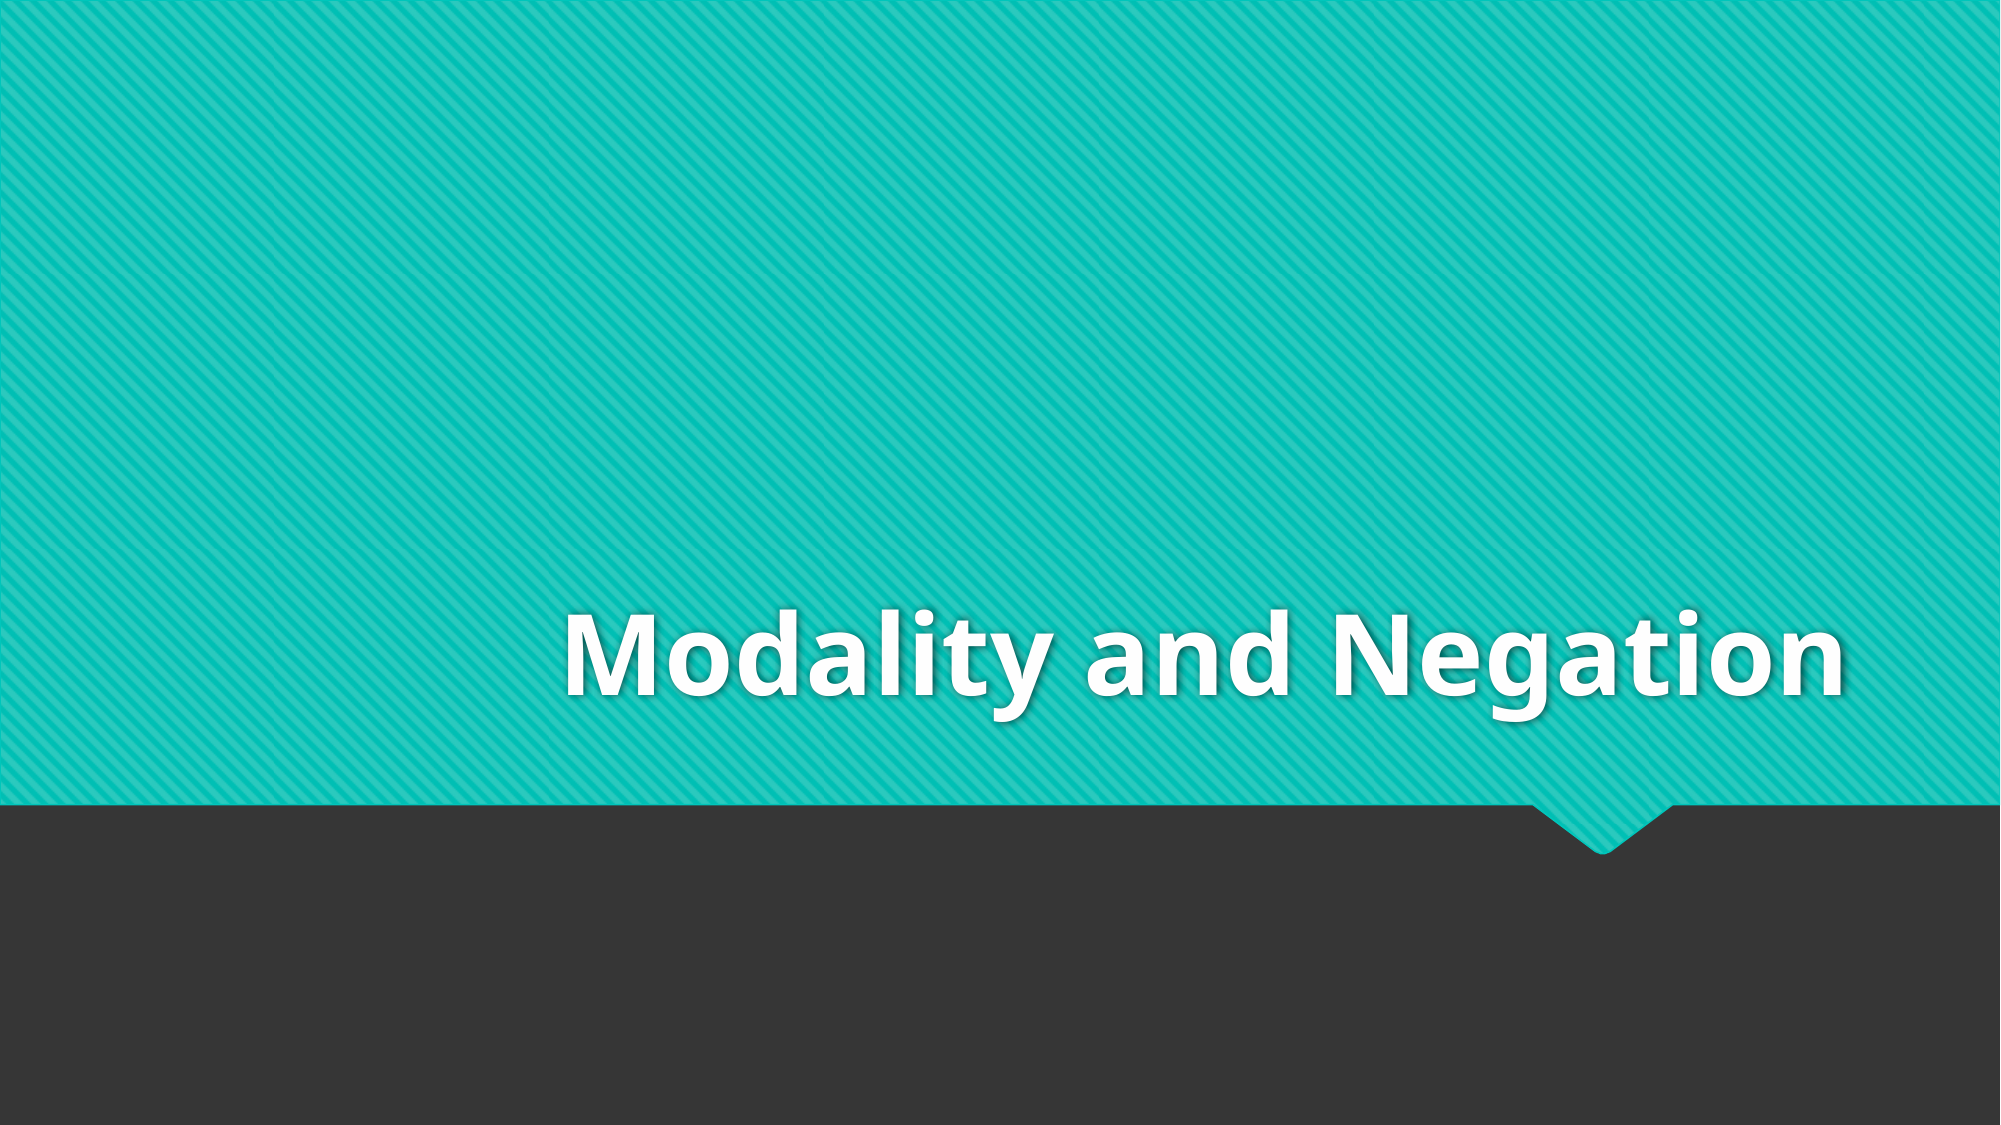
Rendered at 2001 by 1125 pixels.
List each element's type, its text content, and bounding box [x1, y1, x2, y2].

title Modality and Negation [132, 484, 1866, 726]
